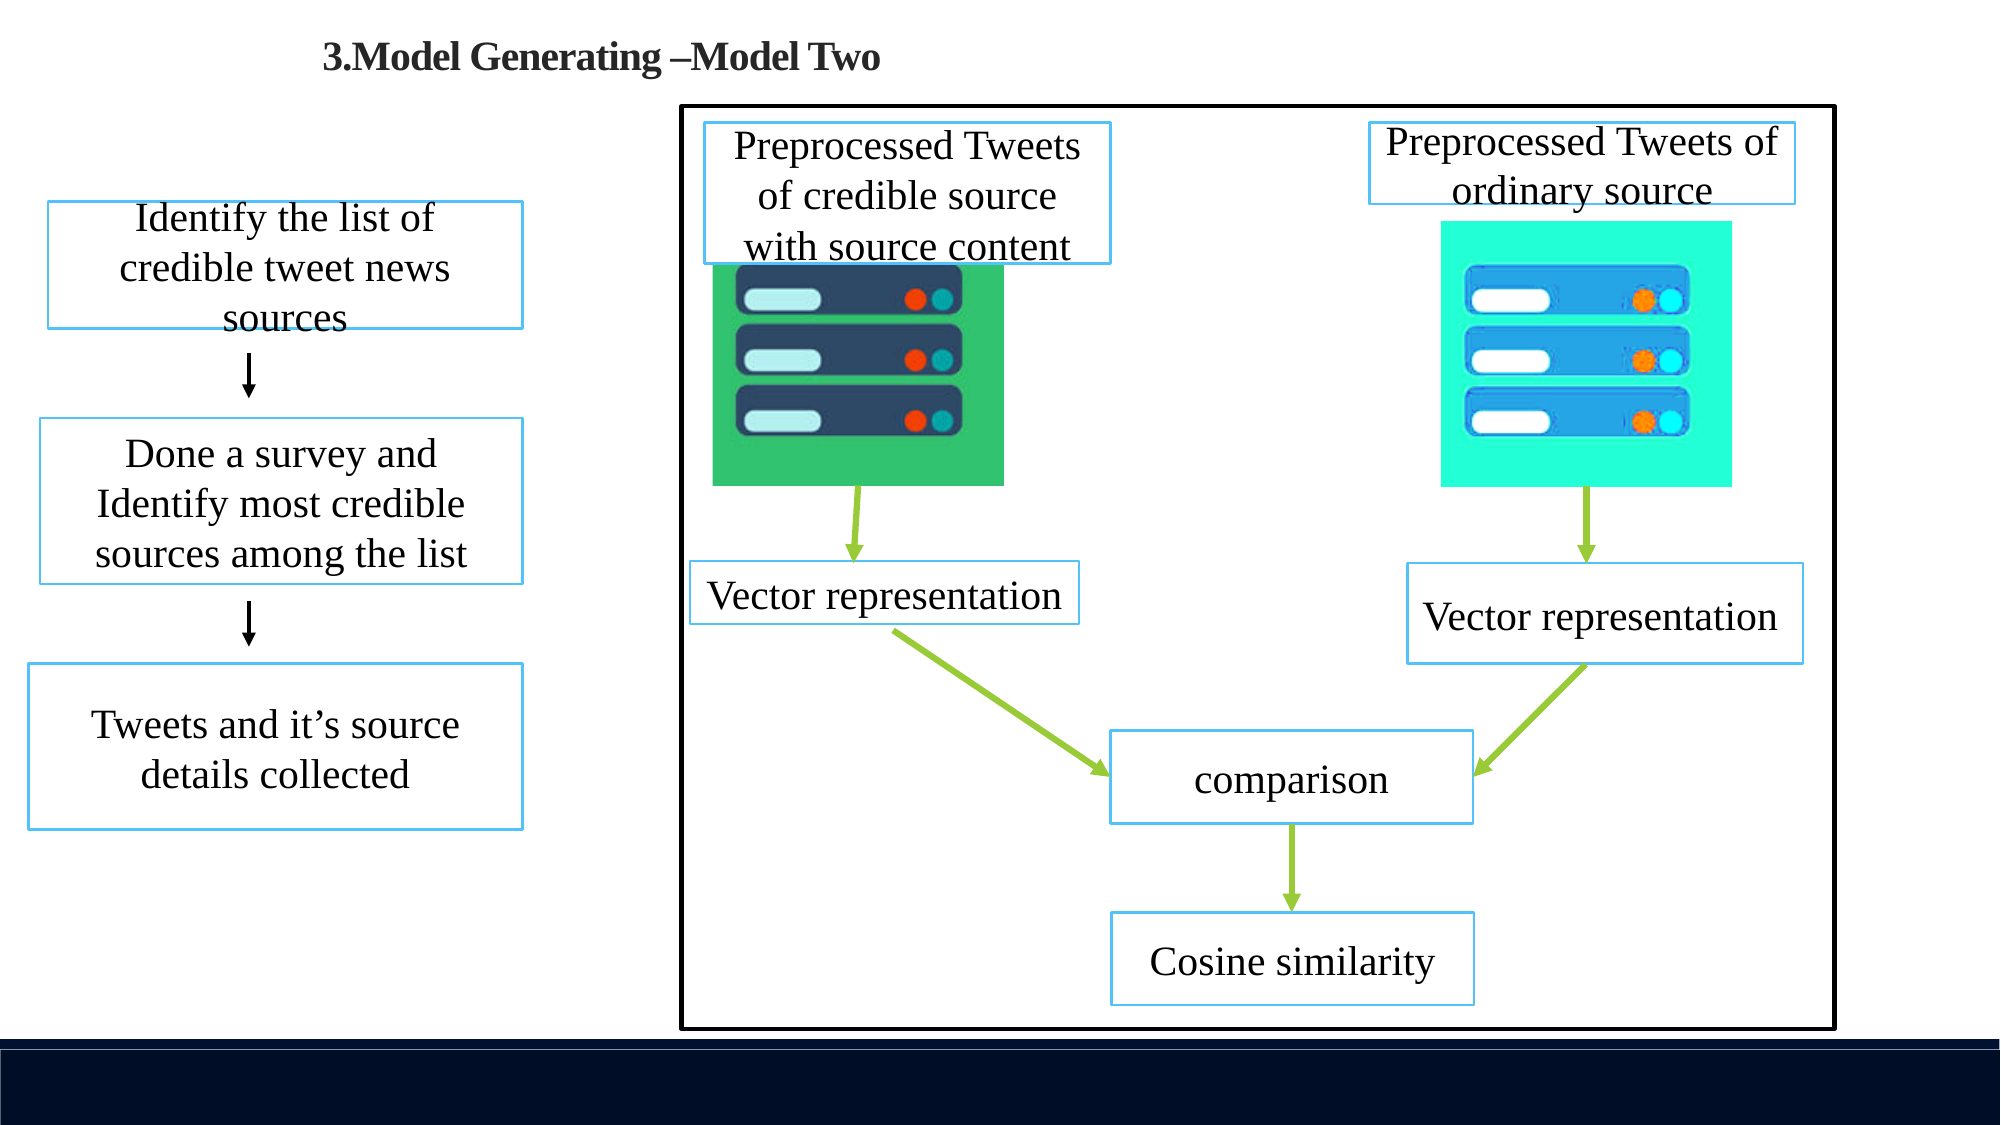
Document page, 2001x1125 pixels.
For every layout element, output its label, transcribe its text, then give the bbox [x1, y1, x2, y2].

picture [1440, 220, 1733, 488]
text_box 3.Model Generating –Model Two [67, 28, 1137, 112]
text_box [1472, 663, 1587, 778]
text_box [892, 629, 1112, 778]
text_box Preprocessed Tweets of ordinary source [1368, 121, 1796, 205]
text_box Tweets and it’s source details collected [27, 662, 524, 831]
picture [711, 219, 1005, 487]
text_box Identify the list of credible tweet news sources [47, 200, 524, 330]
text_box [680, 105, 1835, 1030]
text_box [852, 485, 859, 564]
text_box Preprocessed Tweets of credible source with source content [703, 121, 1112, 265]
text_box Done a survey and Identify most credible sources among the list [39, 417, 524, 585]
